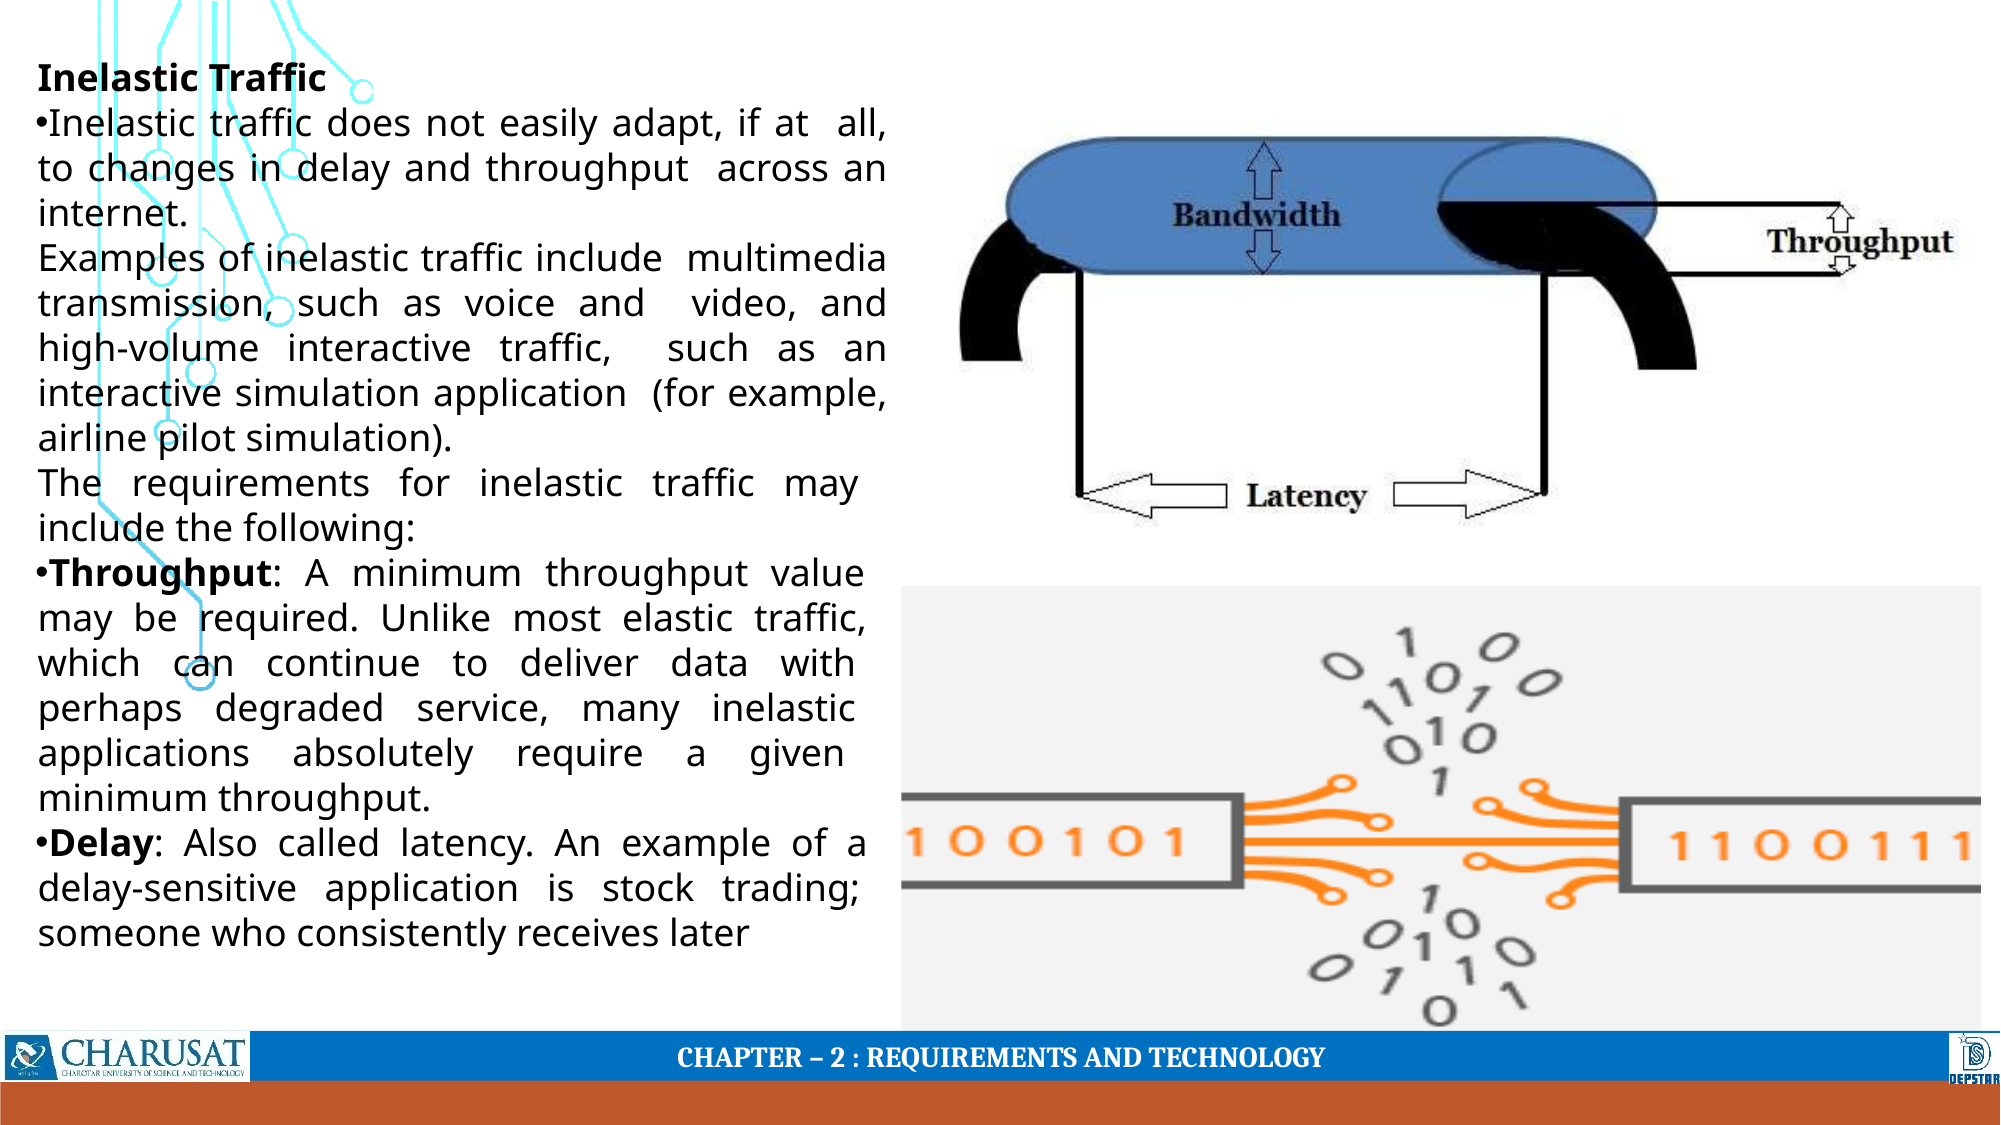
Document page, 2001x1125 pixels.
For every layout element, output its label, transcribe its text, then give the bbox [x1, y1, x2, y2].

text_box [97, 0, 232, 7]
footer Chapter – 2 : Requirements and Technology [256, 1030, 1953, 1081]
picture [0, 1030, 251, 1083]
text_box [896, 65, 1977, 563]
picture [1948, 1032, 2000, 1084]
text_box [232, 0, 374, 7]
text_box Inelastic Traffic Inelastic traffic does not easily adapt, if at all, to changes in delay and throughput across an internet. Examples of inelastic traffic include multimedia transmission, such as voice and video, and high-volume interactive traffic, such as an interactive simulation application (for example, airline pilot simulation). The requirements for inelastic traffic may include the following: Throughput: A minimum throughput value may be required. Unlike most elastic traffic, which can continue to deliver data with perhaps degraded service, many inelastic applications absolutely require a given minimum throughput. Delay: Also called latency. An example of a delay-sensitive application is stock trading; someone who consistently receives later [35, 7, 889, 955]
text_box [901, 586, 1981, 1030]
